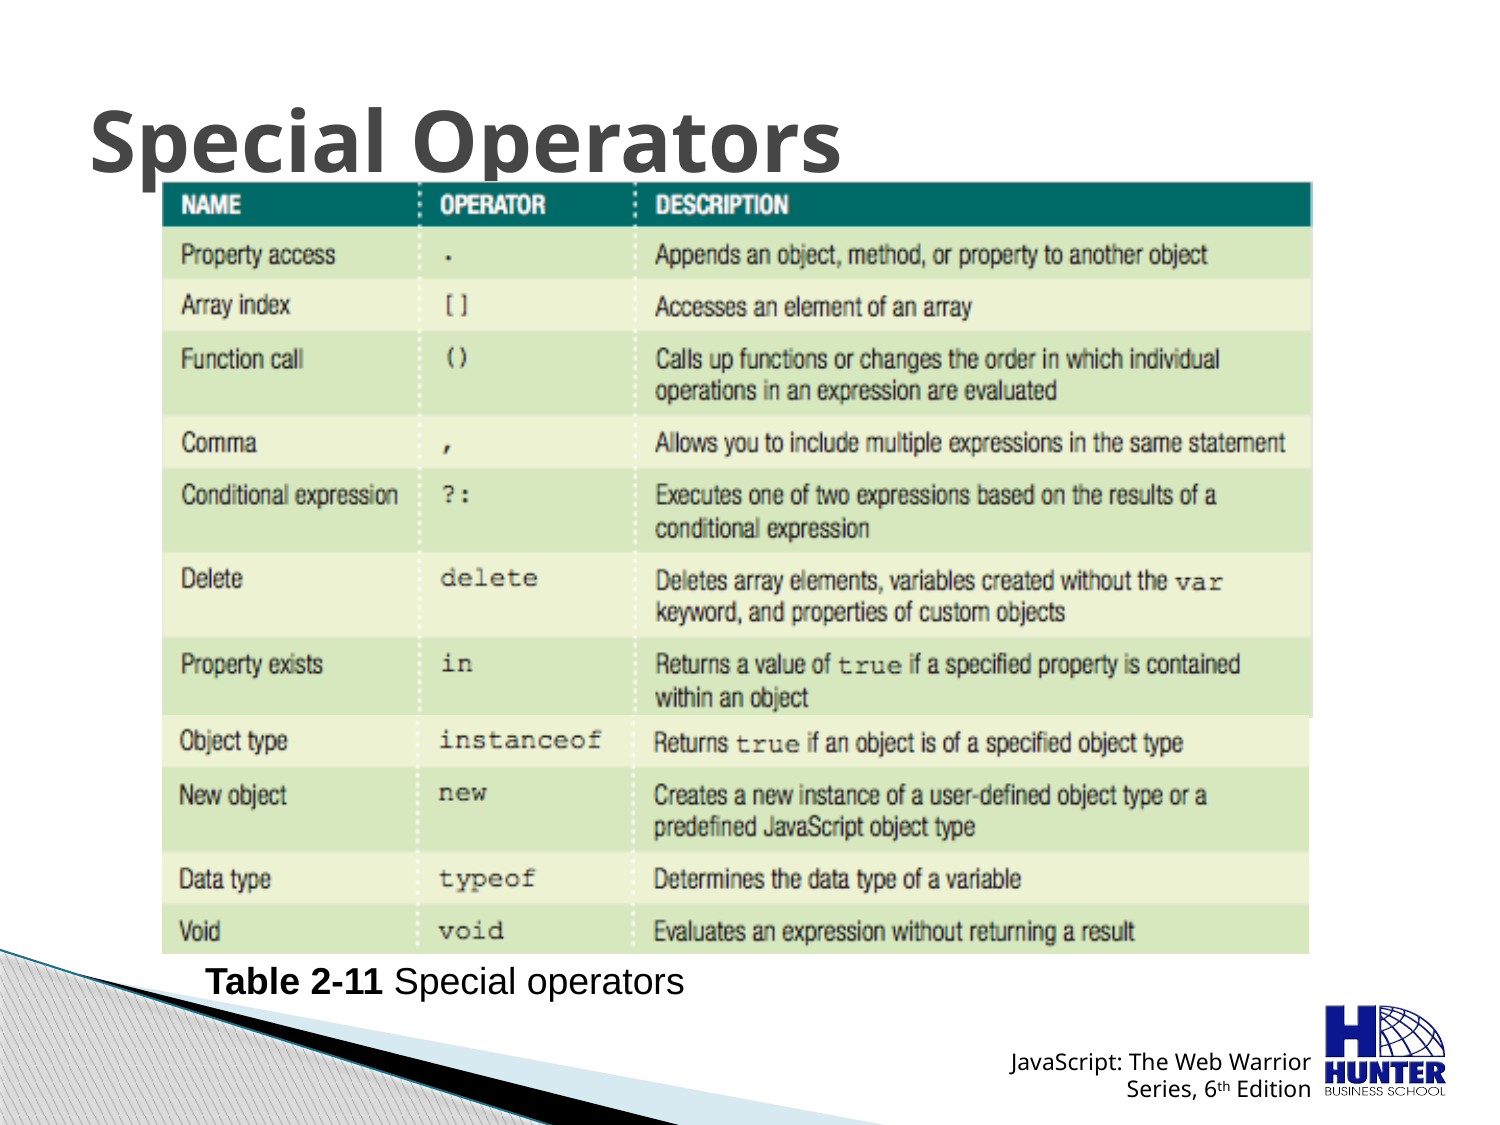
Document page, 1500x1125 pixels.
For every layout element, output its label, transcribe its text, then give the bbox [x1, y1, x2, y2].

title Special Operators [75, 45, 1425, 233]
text_box Table 2-11 Special operators [190, 965, 700, 1010]
picture [1325, 1005, 1446, 1097]
picture [162, 181, 1313, 954]
